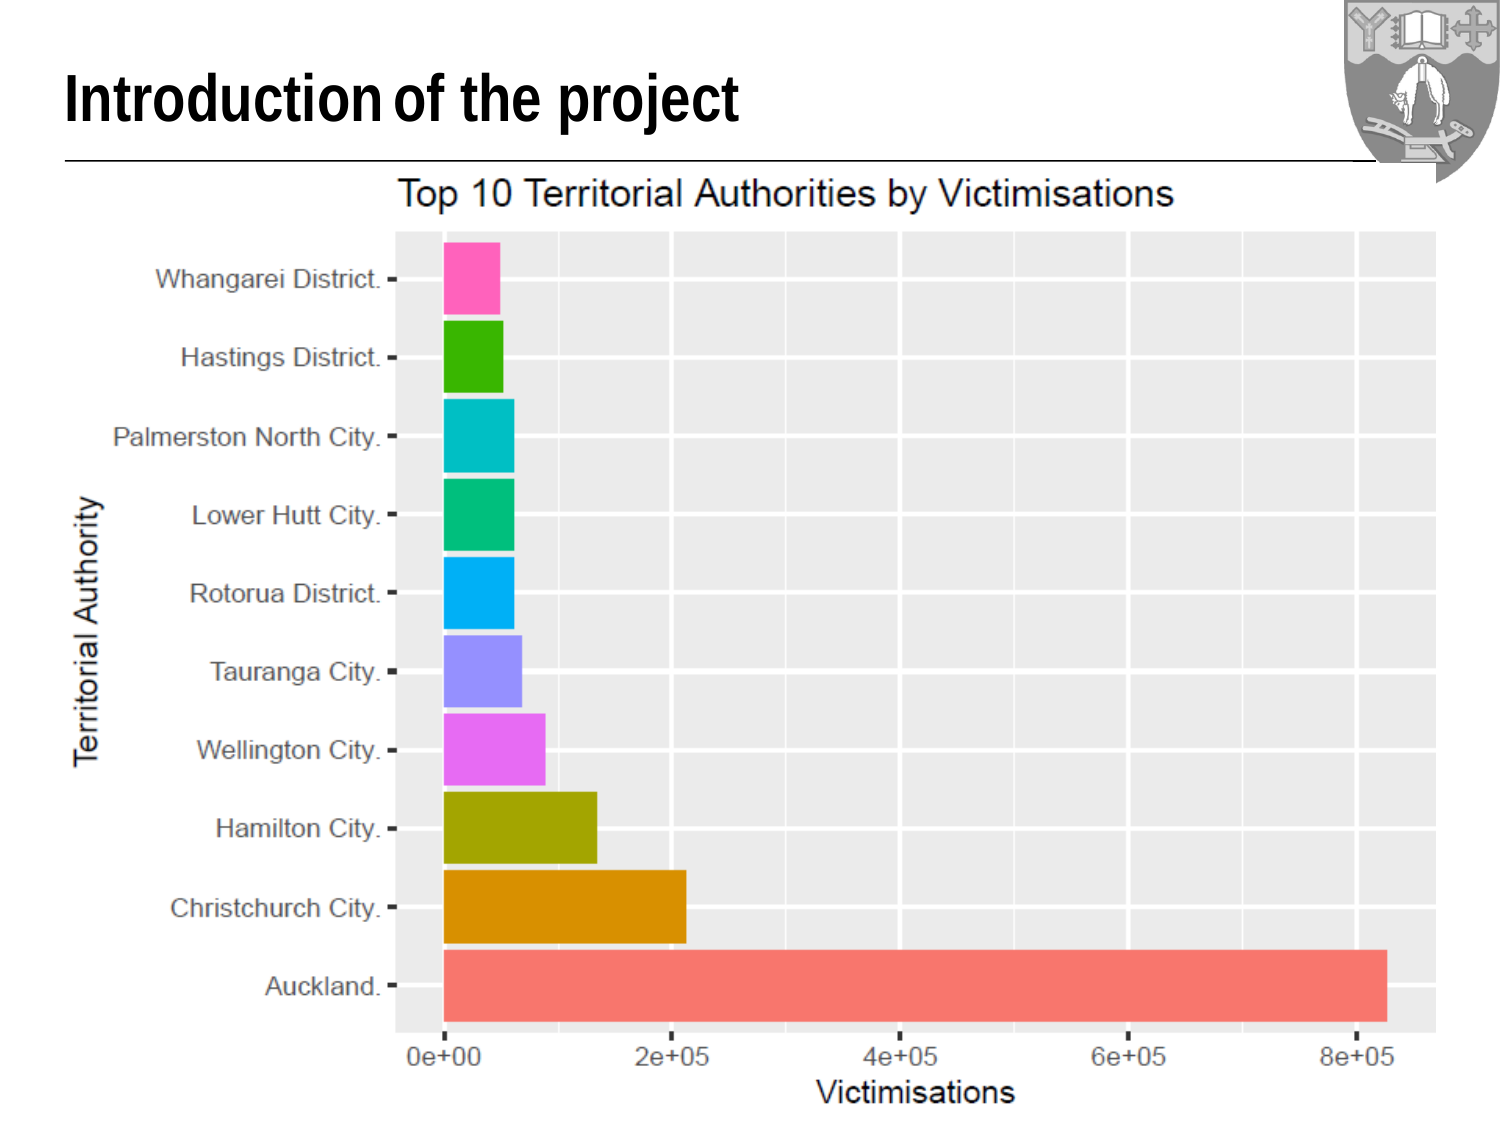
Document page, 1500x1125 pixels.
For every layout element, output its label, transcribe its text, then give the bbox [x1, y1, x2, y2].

picture [64, 163, 1436, 1116]
title Introduction of the project [64, 54, 1427, 163]
